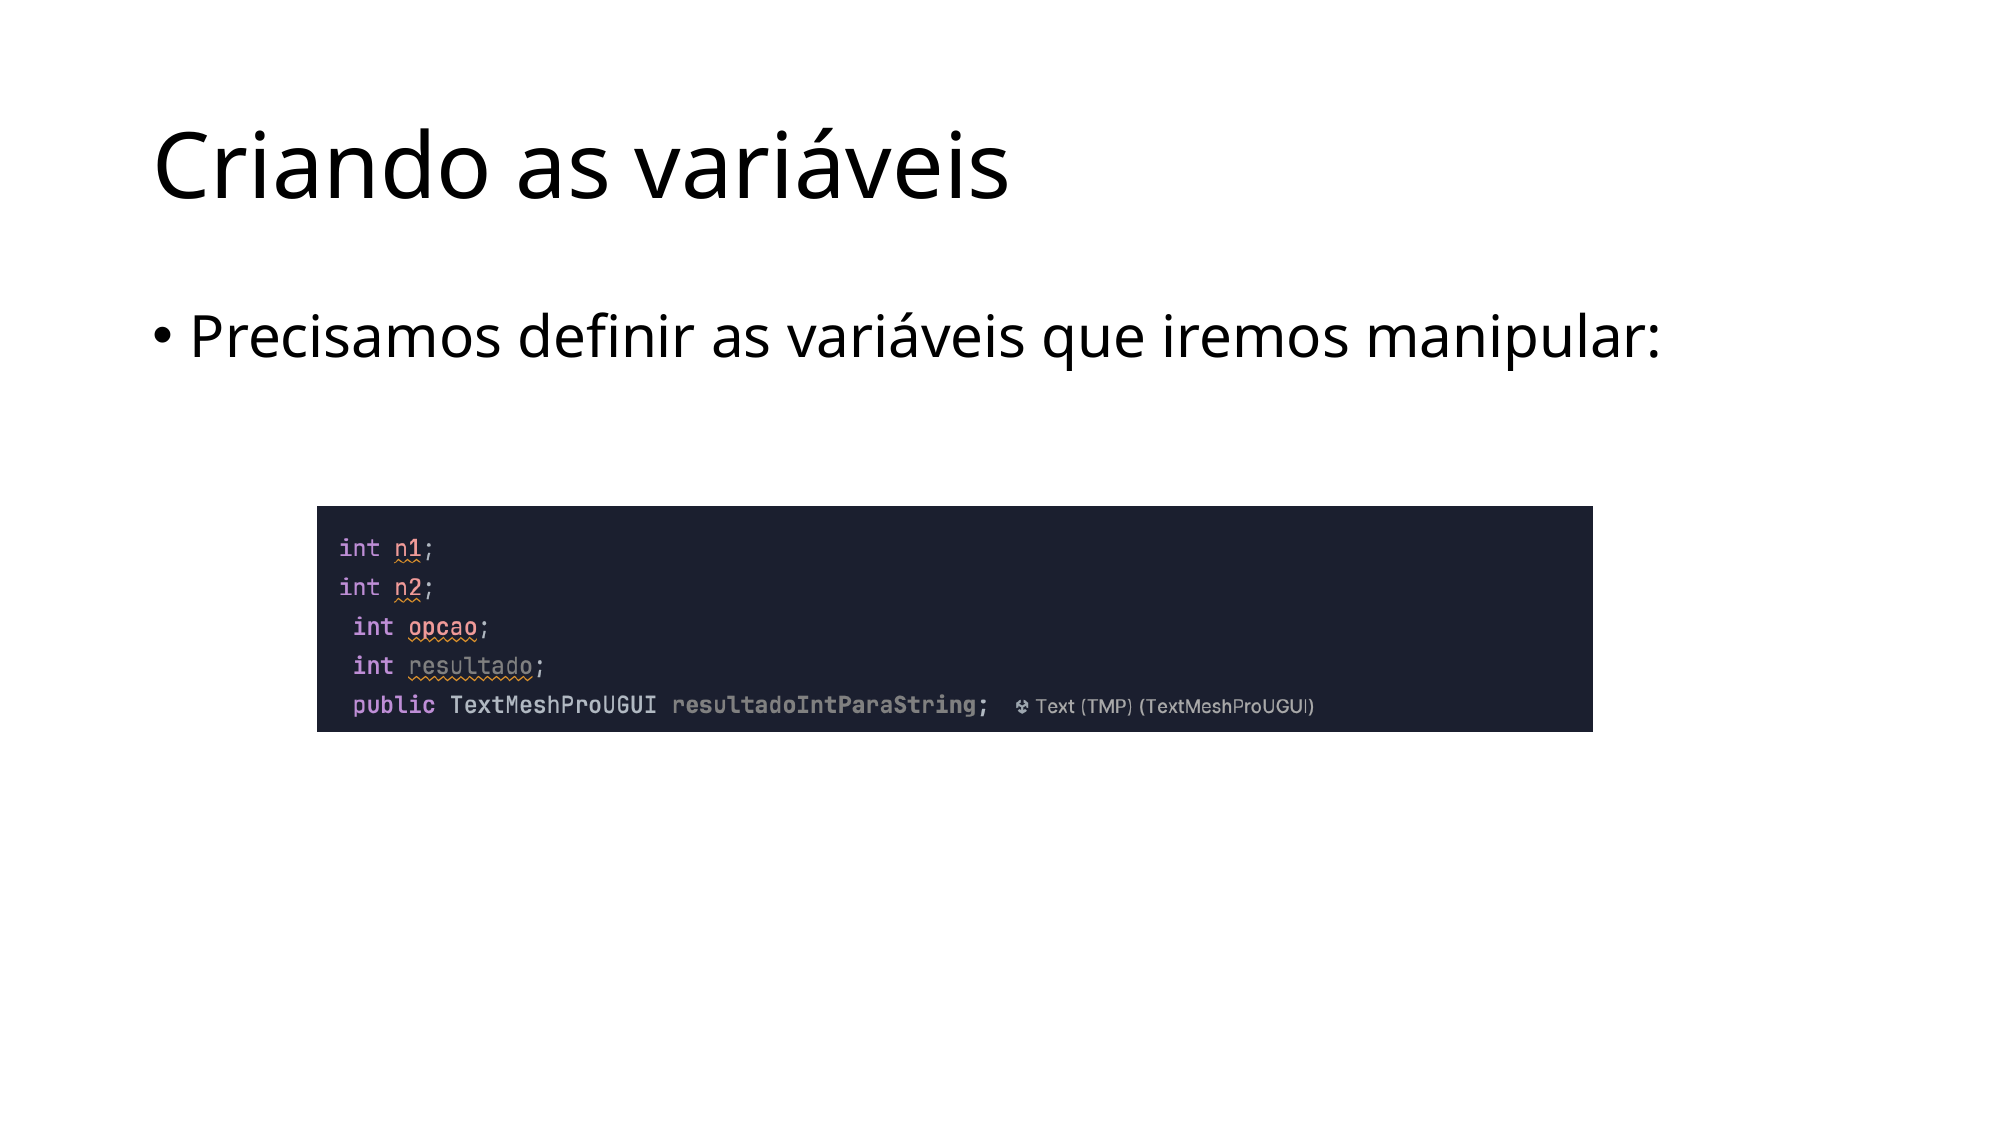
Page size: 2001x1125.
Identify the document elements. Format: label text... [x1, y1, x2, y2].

title Criando as variáveis [137, 59, 1863, 278]
picture [317, 505, 1594, 733]
list Precisamos definir as variáveis que iremos manipular: [137, 299, 1863, 1014]
